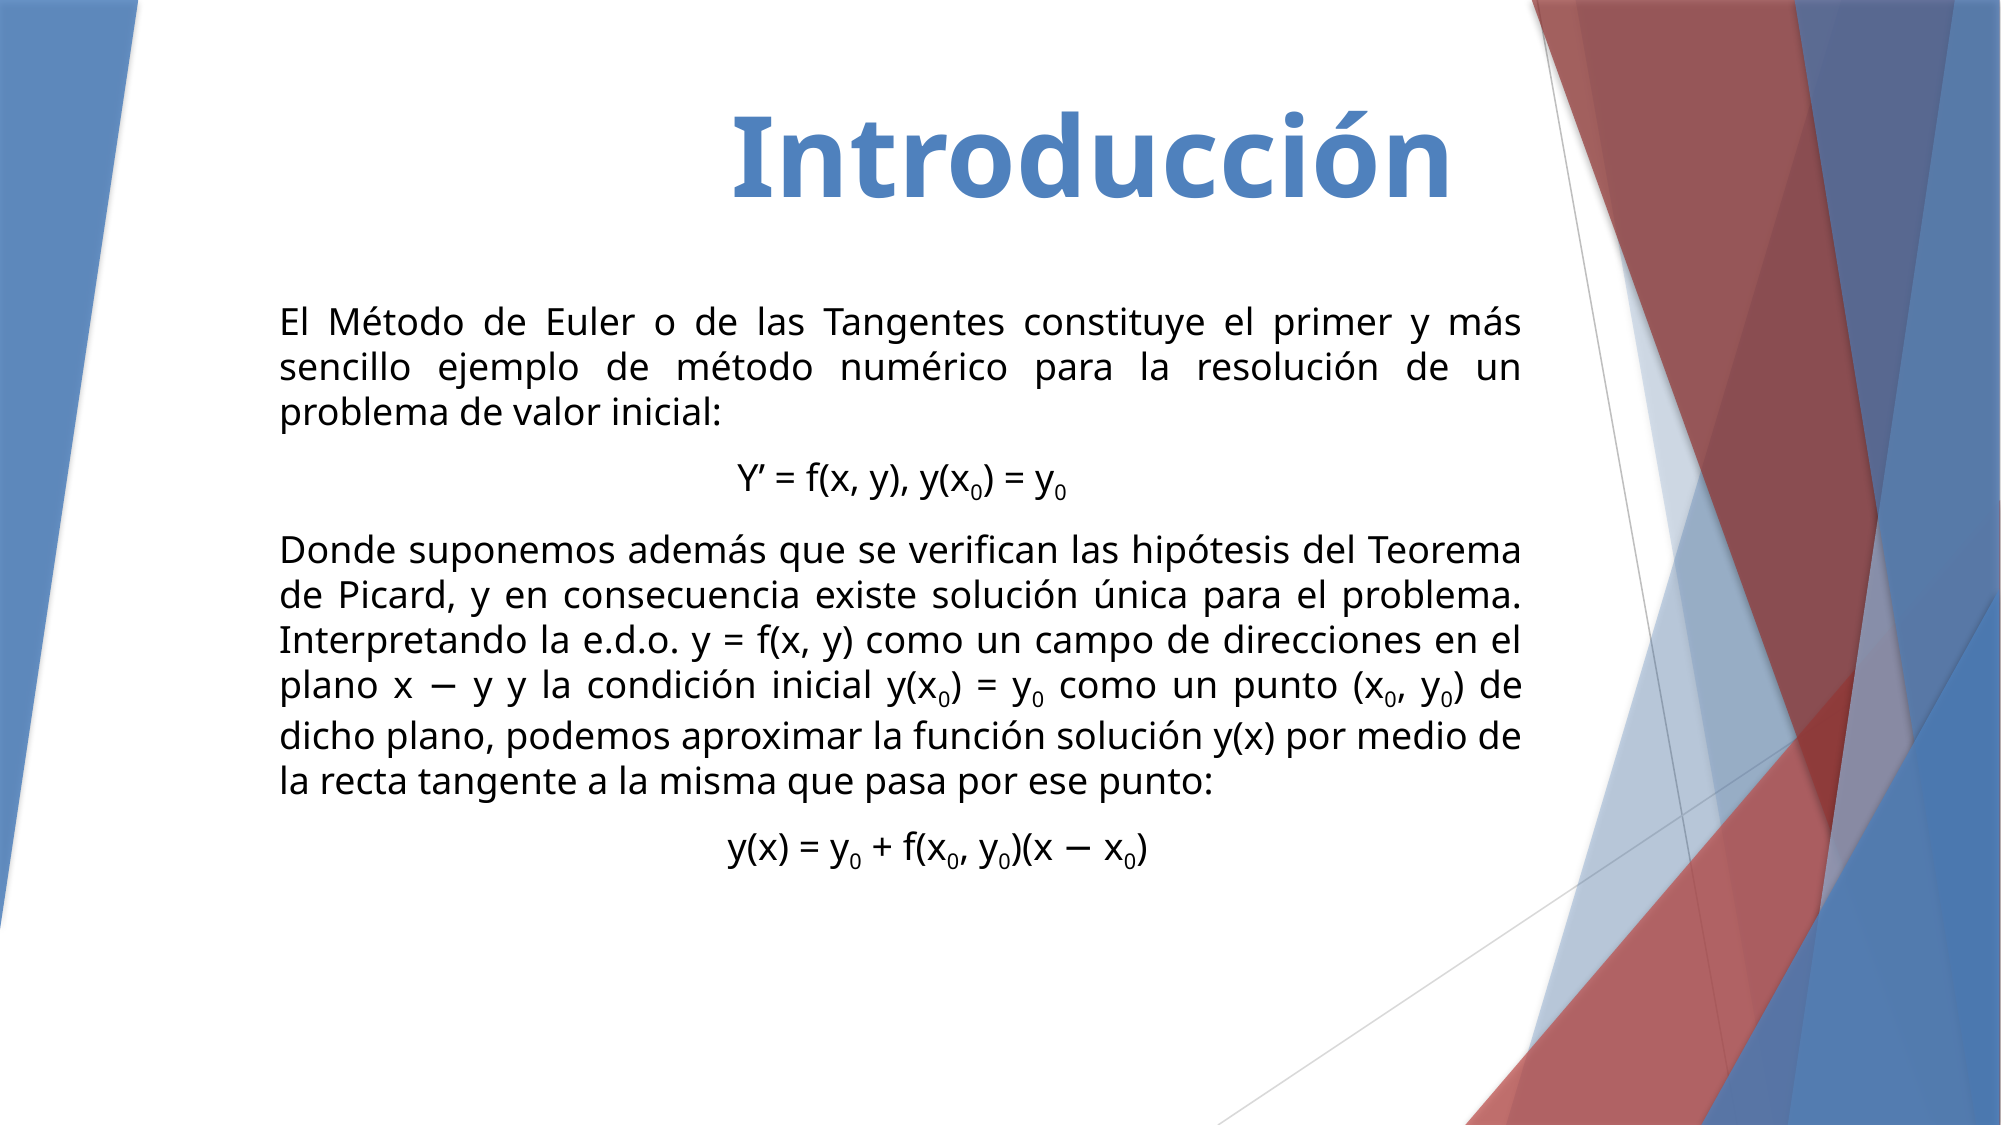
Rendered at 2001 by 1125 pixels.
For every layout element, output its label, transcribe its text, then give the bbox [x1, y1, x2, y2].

title Introducción [196, 92, 1471, 363]
subtitle El Método de Euler o de las Tangentes constituye el primer y más sencillo ejemplo de método numérico para la resolución de un problema de valor inicial: Y’ = f(x, y), y(x0) = y0 Donde suponemos además que se verifican las hipótesis del Teorema de Picard, y en consecuencia existe solución única para el problema. Interpretando la e.d.o. y = f(x, y) como un campo de direcciones en el plano x − y y la condición inicial y(x0) = y0 como un punto (x0, y0) de dicho plano, podemos aproximar la función solución y(x) por medio de la recta tangente a la misma que pasa por ese punto: y(x) = y0 + f(x0, y0)(x − x0) [264, 290, 1539, 998]
